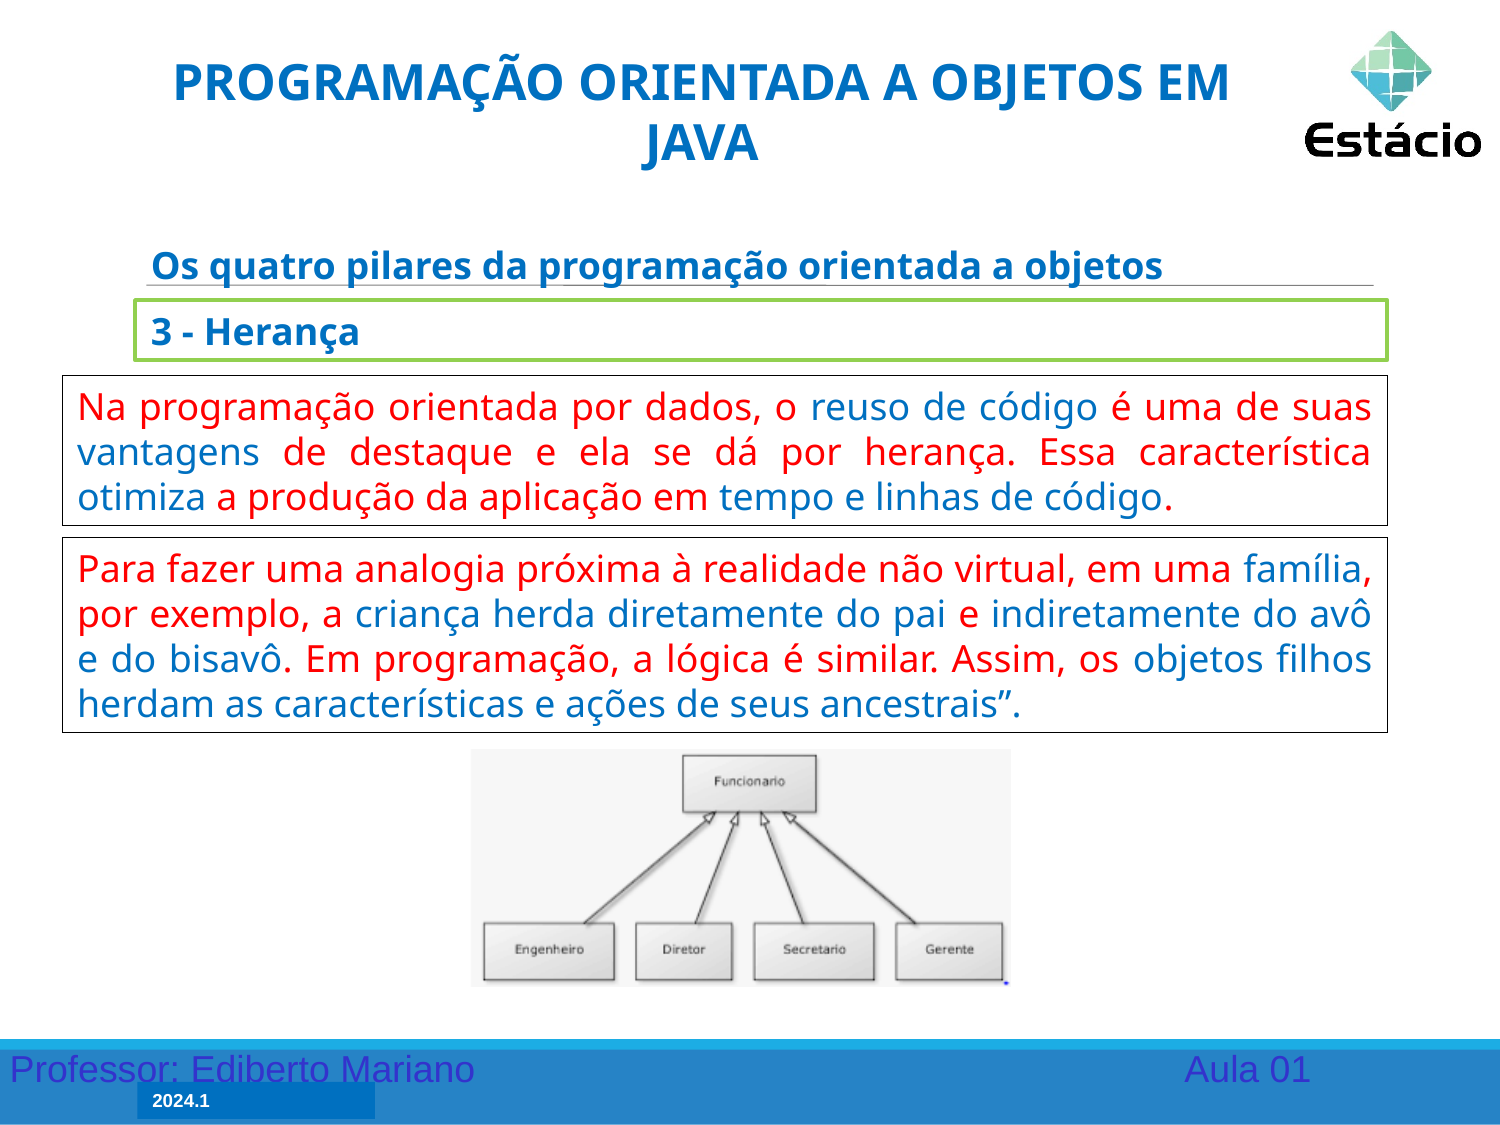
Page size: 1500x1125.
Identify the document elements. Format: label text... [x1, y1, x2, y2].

text_box Na programação orientada por dados, o reuso de código é uma de suas vantagens de destaque e ela se dá por herança. Essa característica otimiza a produção da aplicação em tempo e linhas de código. [62, 375, 1388, 526]
text_box Para fazer uma analogia próxima à realidade não virtual, em uma família, por exemplo, a criança herda diretamente do pai e indiretamente do avô e do bisavô. Em programação, a lógica é similar. Assim, os objetos filhos herdam as características e ações de seus ancestrais”. [62, 537, 1388, 733]
text_box 3 - Herança [135, 299, 1388, 361]
picture [465, 749, 1011, 988]
text_box Os quatro pilares da programação orientada a objetos [135, 234, 1303, 295]
text_box PROGRAMAÇÃO ORIENTADA A OBJETOS EM JAVA [155, 99, 1250, 179]
picture [1305, 29, 1481, 157]
